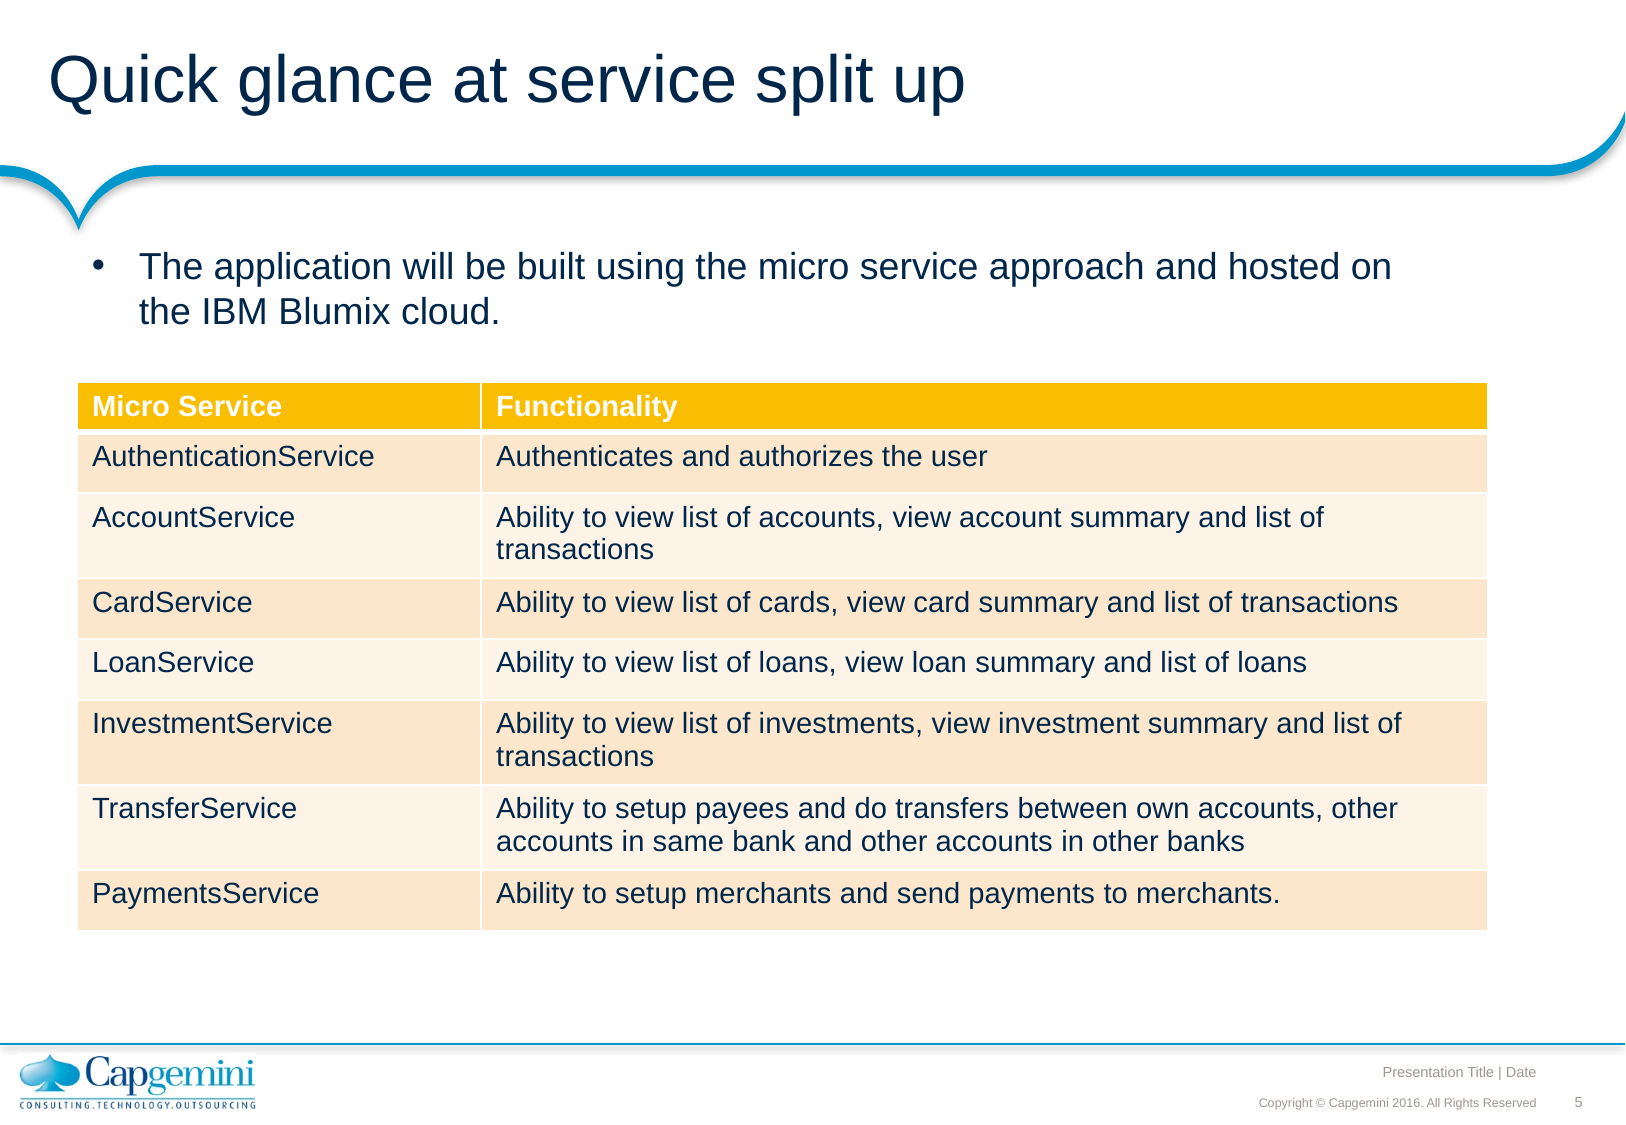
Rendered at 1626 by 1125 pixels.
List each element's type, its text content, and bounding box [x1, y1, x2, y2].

table_cell Ability to view list of accounts, view account summary and list of transactions [482, 494, 1487, 577]
table_cell Ability to view list of cards, view card summary and list of transactions [482, 579, 1487, 638]
table_cell TransferService [78, 786, 480, 869]
table_cell Ability to view list of loans, view loan summary and list of loans [482, 640, 1487, 699]
table_cell LoanService [78, 640, 480, 699]
table_cell Ability to setup payees and do transfers between own accounts, other accounts in same bank and other accounts in other banks [482, 786, 1487, 869]
table_cell AuthenticationService [78, 435, 480, 492]
picture [19, 1053, 256, 1110]
table_cell Ability to view list of investments, view investment summary and list of transactions [482, 701, 1487, 784]
table_cell PaymentsService [78, 871, 480, 930]
table_header Functionality [482, 383, 1487, 429]
table_cell Ability to setup merchants and send payments to merchants. [482, 871, 1487, 930]
table_cell Authenticates and authorizes the user [482, 435, 1487, 492]
text_box The application will be built using the micro service approach and hosted on the IBM Blumix cloud. [77, 234, 1438, 340]
table_header Micro Service [78, 383, 480, 429]
table_cell CardService [78, 579, 480, 638]
table_cell InvestmentService [78, 701, 480, 784]
title Quick glance at service split up [0, 0, 1625, 165]
table_cell AccountService [78, 494, 480, 577]
